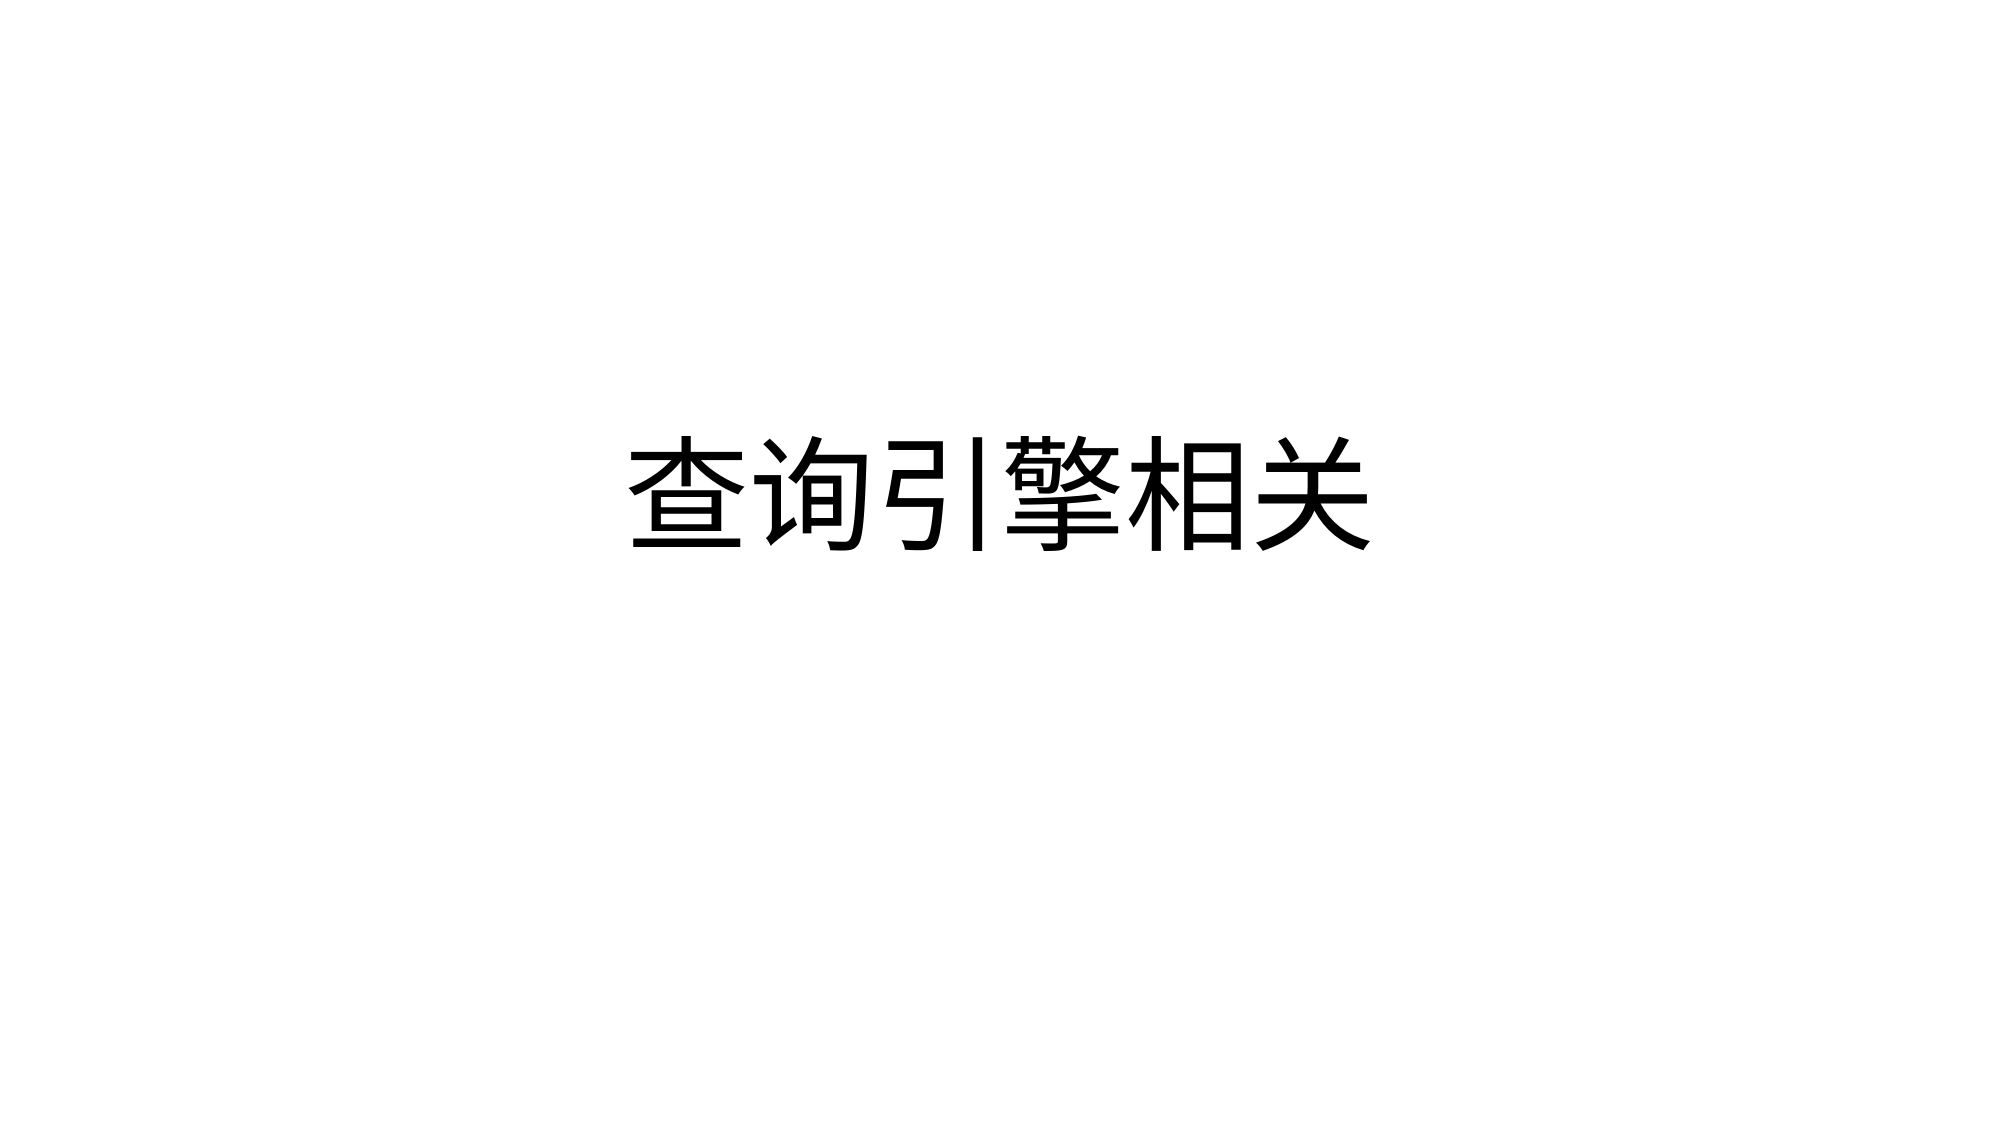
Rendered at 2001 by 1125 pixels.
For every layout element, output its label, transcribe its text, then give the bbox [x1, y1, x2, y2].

title 查询引擎相关 [249, 184, 1750, 576]
